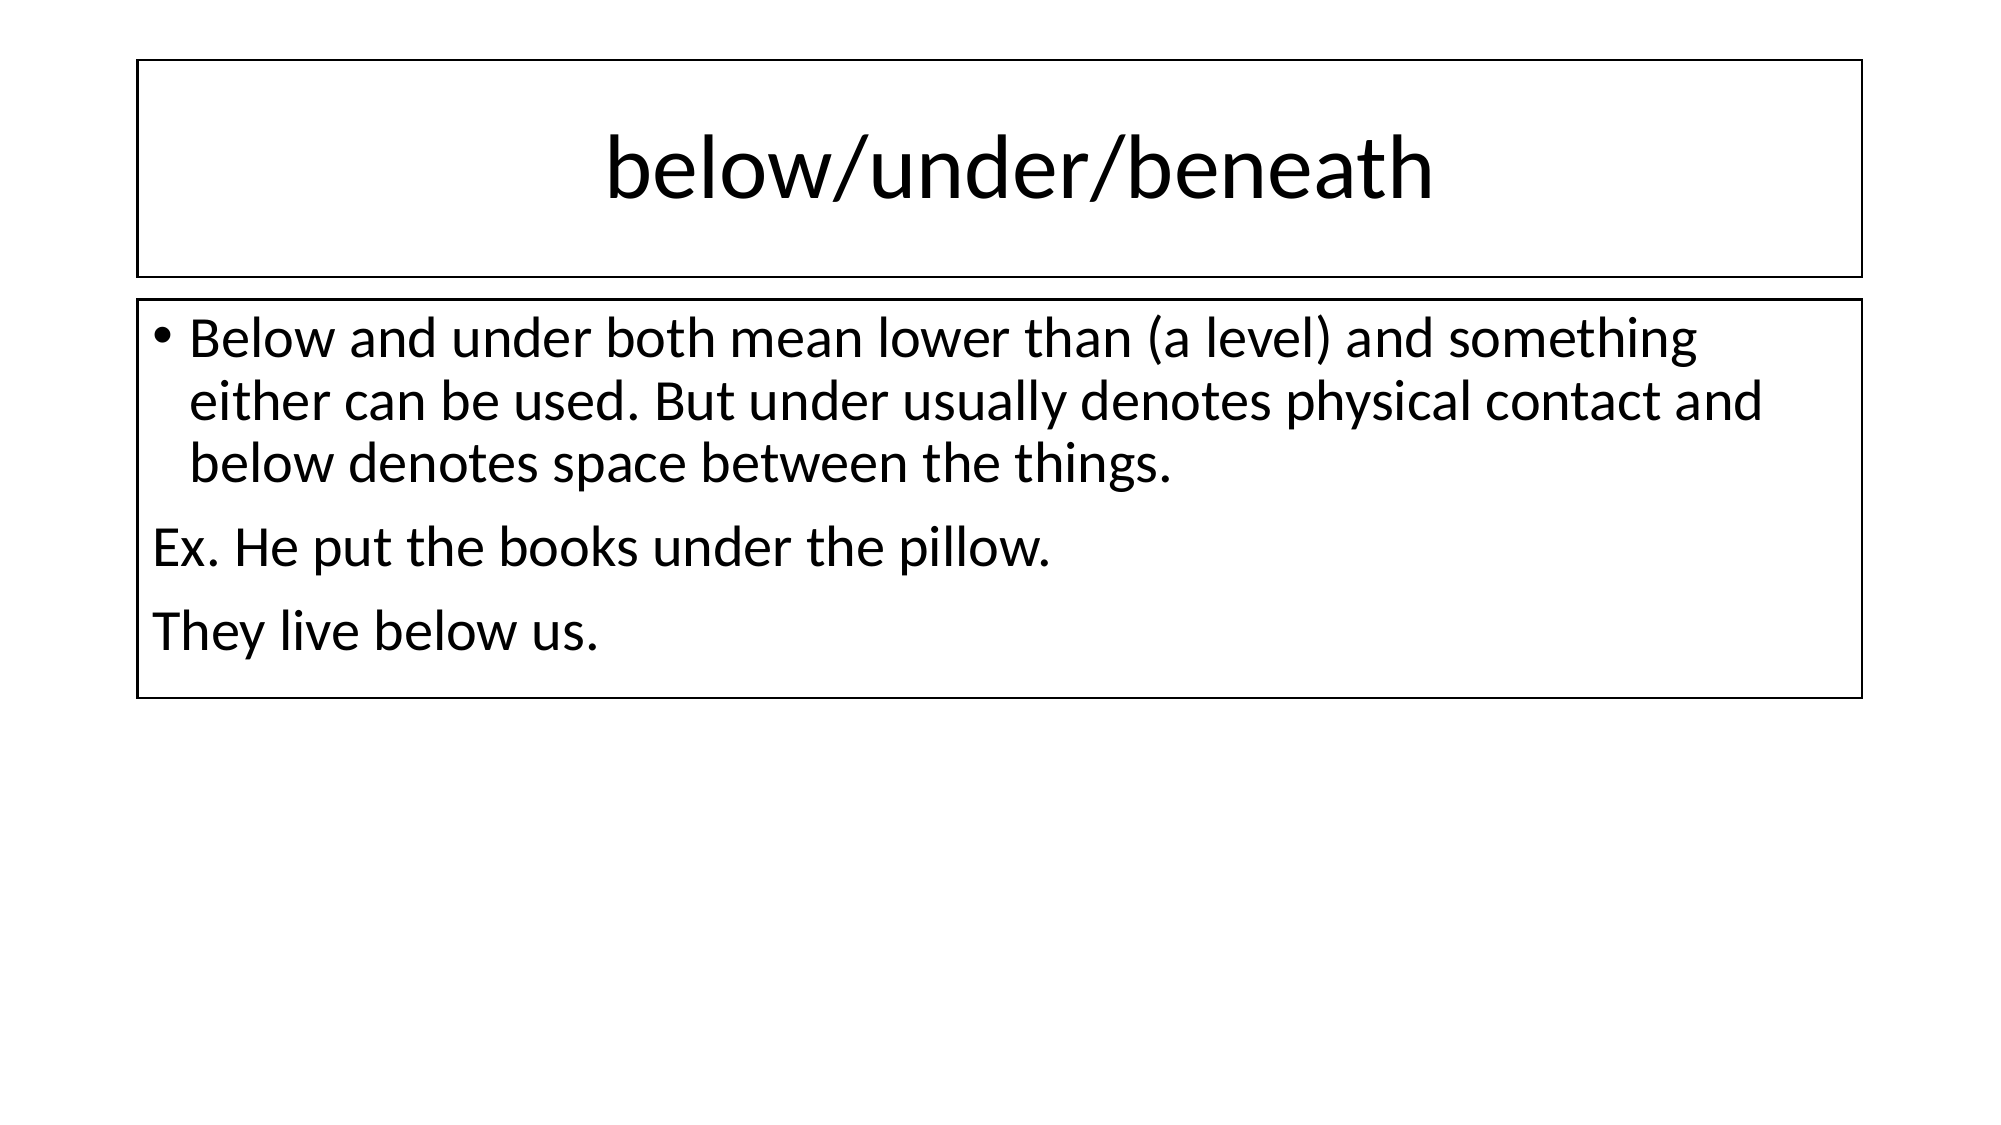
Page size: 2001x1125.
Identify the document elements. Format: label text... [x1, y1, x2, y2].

title below/under/beneath [136, 59, 1863, 278]
list Below and under both mean lower than (a level) and something either can be used. But under usually denotes physical contact and below denotes space between the things. Ex. He put the books under the pillow. They live below us. [136, 298, 1863, 699]
